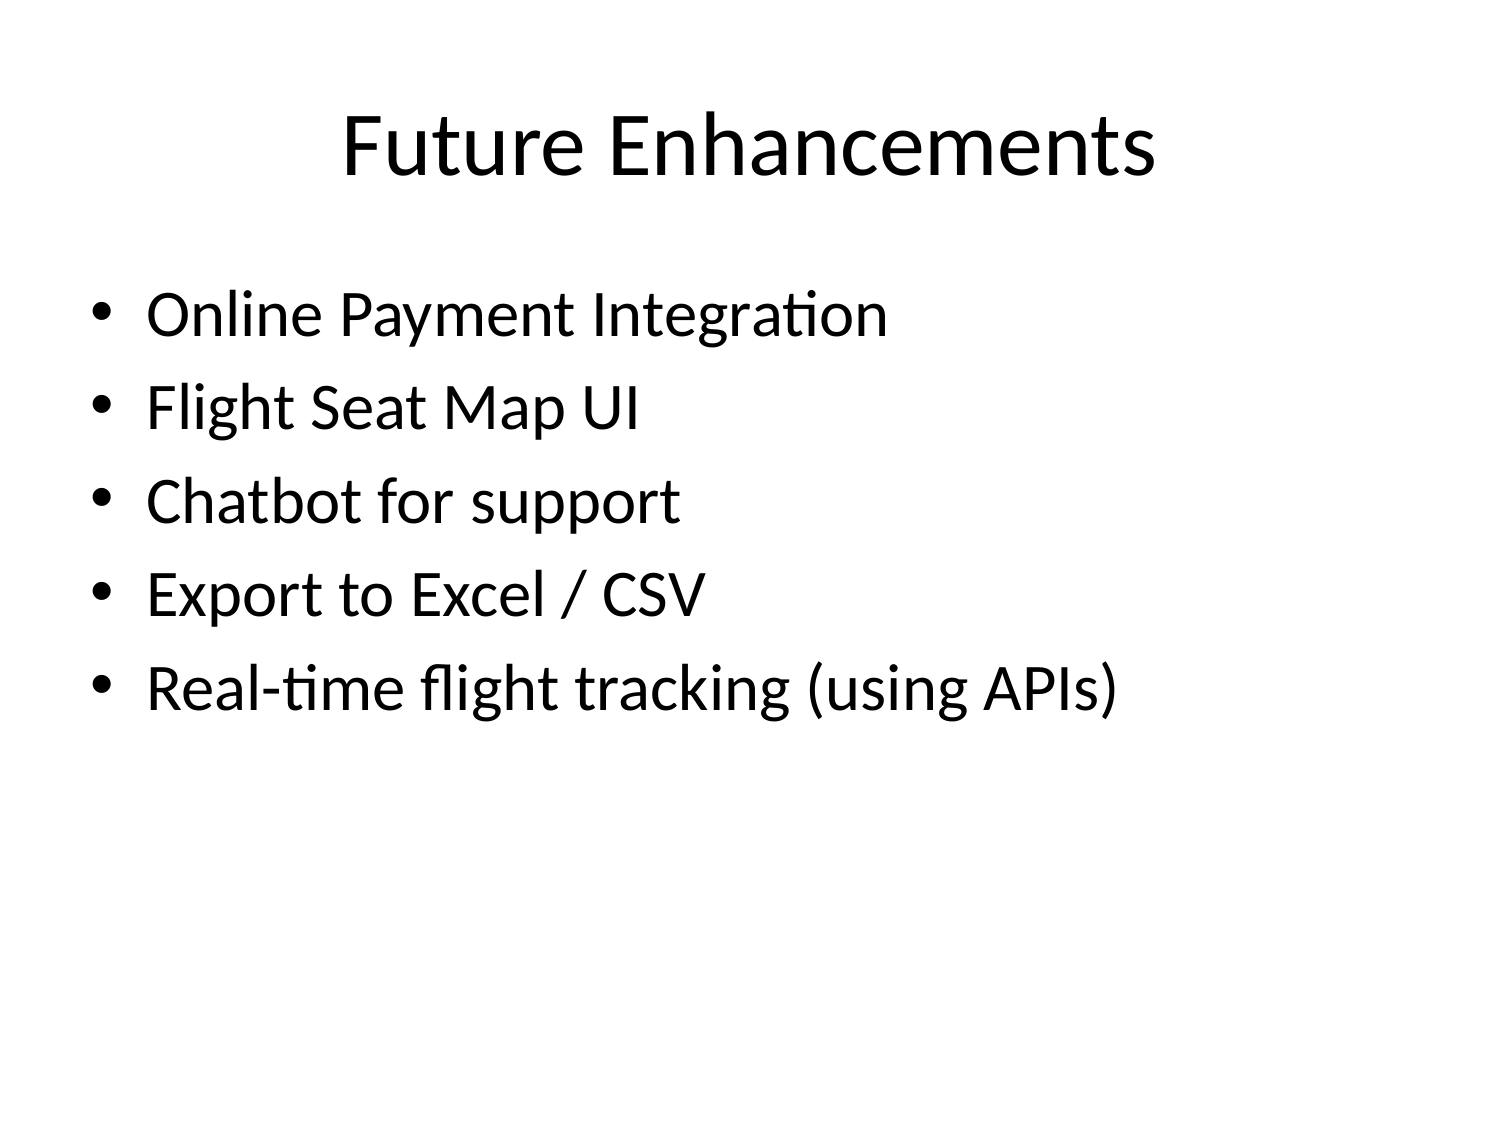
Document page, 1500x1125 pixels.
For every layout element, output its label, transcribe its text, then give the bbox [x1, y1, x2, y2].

list Online Payment Integration Flight Seat Map UI Chatbot for support Export to Excel / CSV Real-time flight tracking (using APIs) [75, 262, 1425, 1005]
title Future Enhancements [75, 45, 1425, 233]
